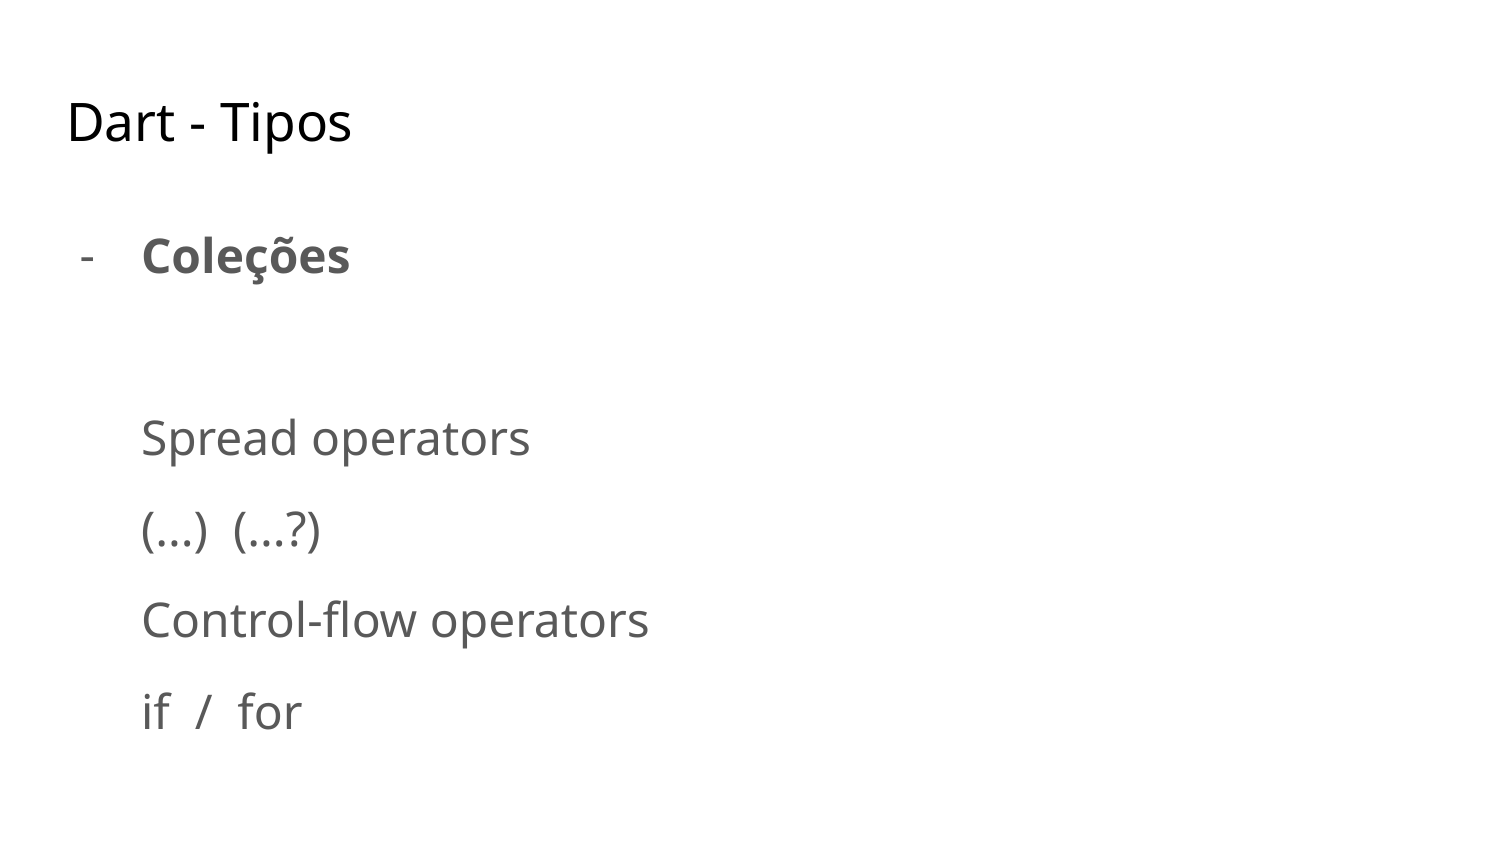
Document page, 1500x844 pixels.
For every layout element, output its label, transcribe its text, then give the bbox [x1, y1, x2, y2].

list Coleções Spread operators (...) (...?) Control-flow operators if / for [51, 201, 1449, 762]
title Dart - Tipos [51, 72, 1449, 167]
